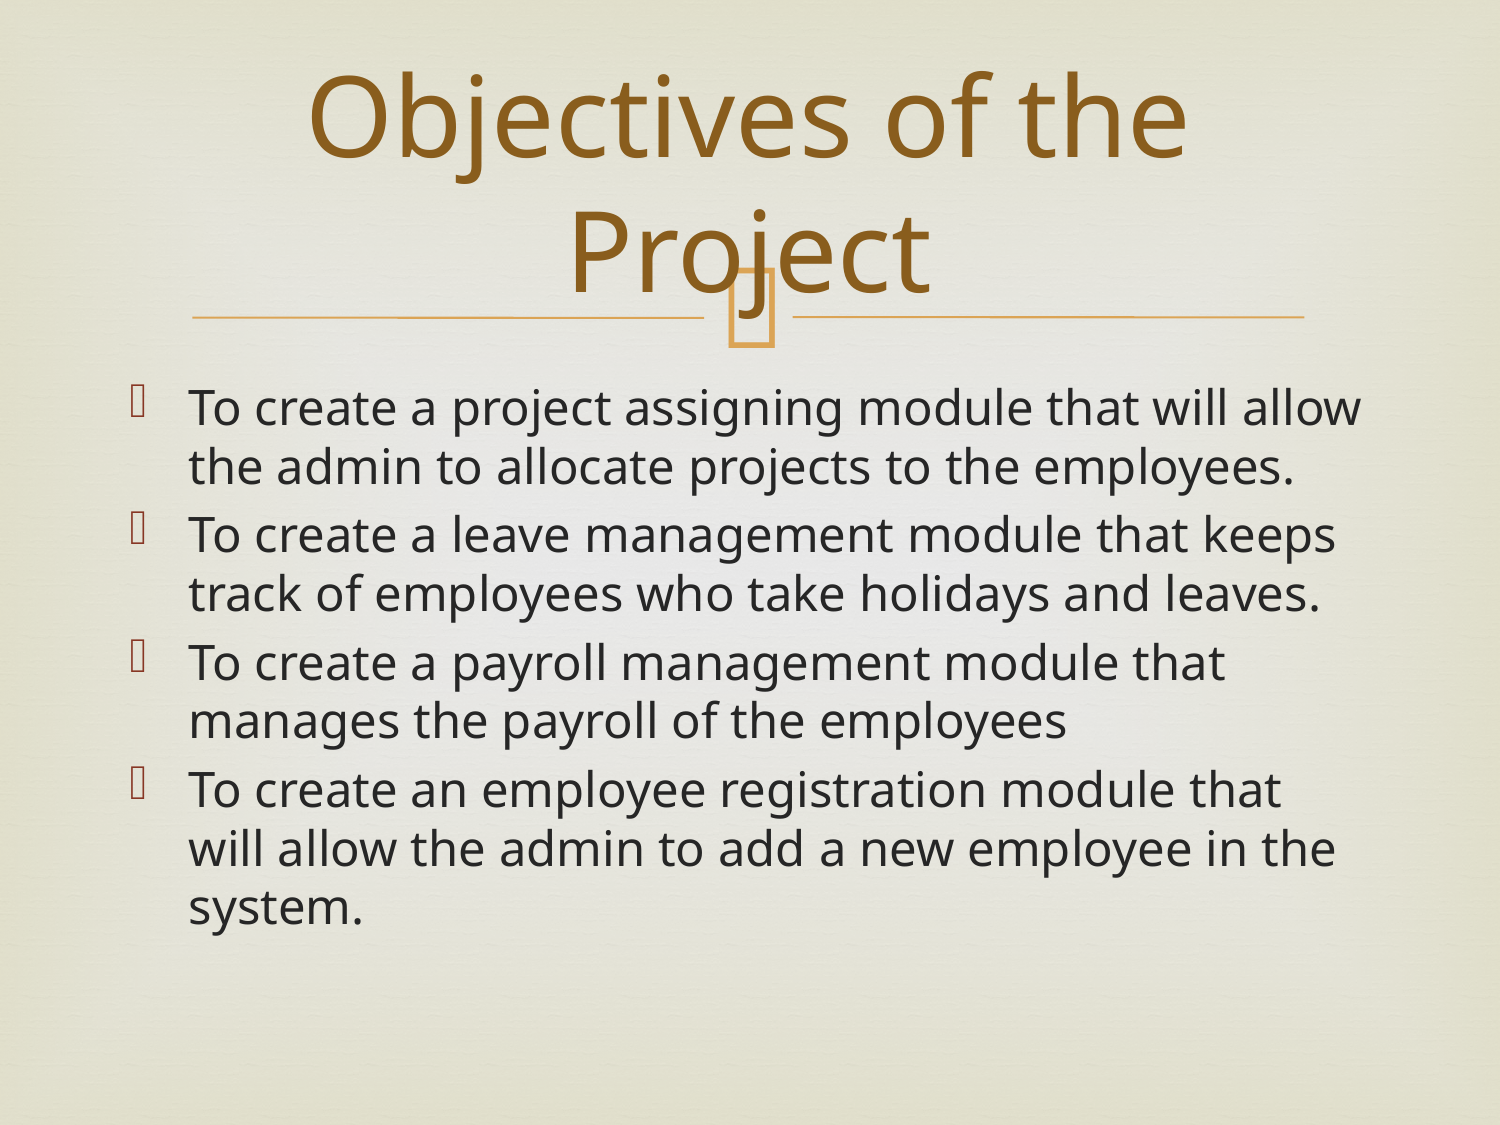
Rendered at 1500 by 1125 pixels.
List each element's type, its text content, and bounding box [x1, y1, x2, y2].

title Objectives of the Project [112, 93, 1386, 267]
list To create a project assigning module that will allow the admin to allocate projects to the employees. To create a leave management module that keeps track of employees who take holidays and leaves. To create a payroll management module that manages the payroll of the employees To create an employee registration module that will allow the admin to add a new employee in the system. [114, 368, 1386, 1005]
